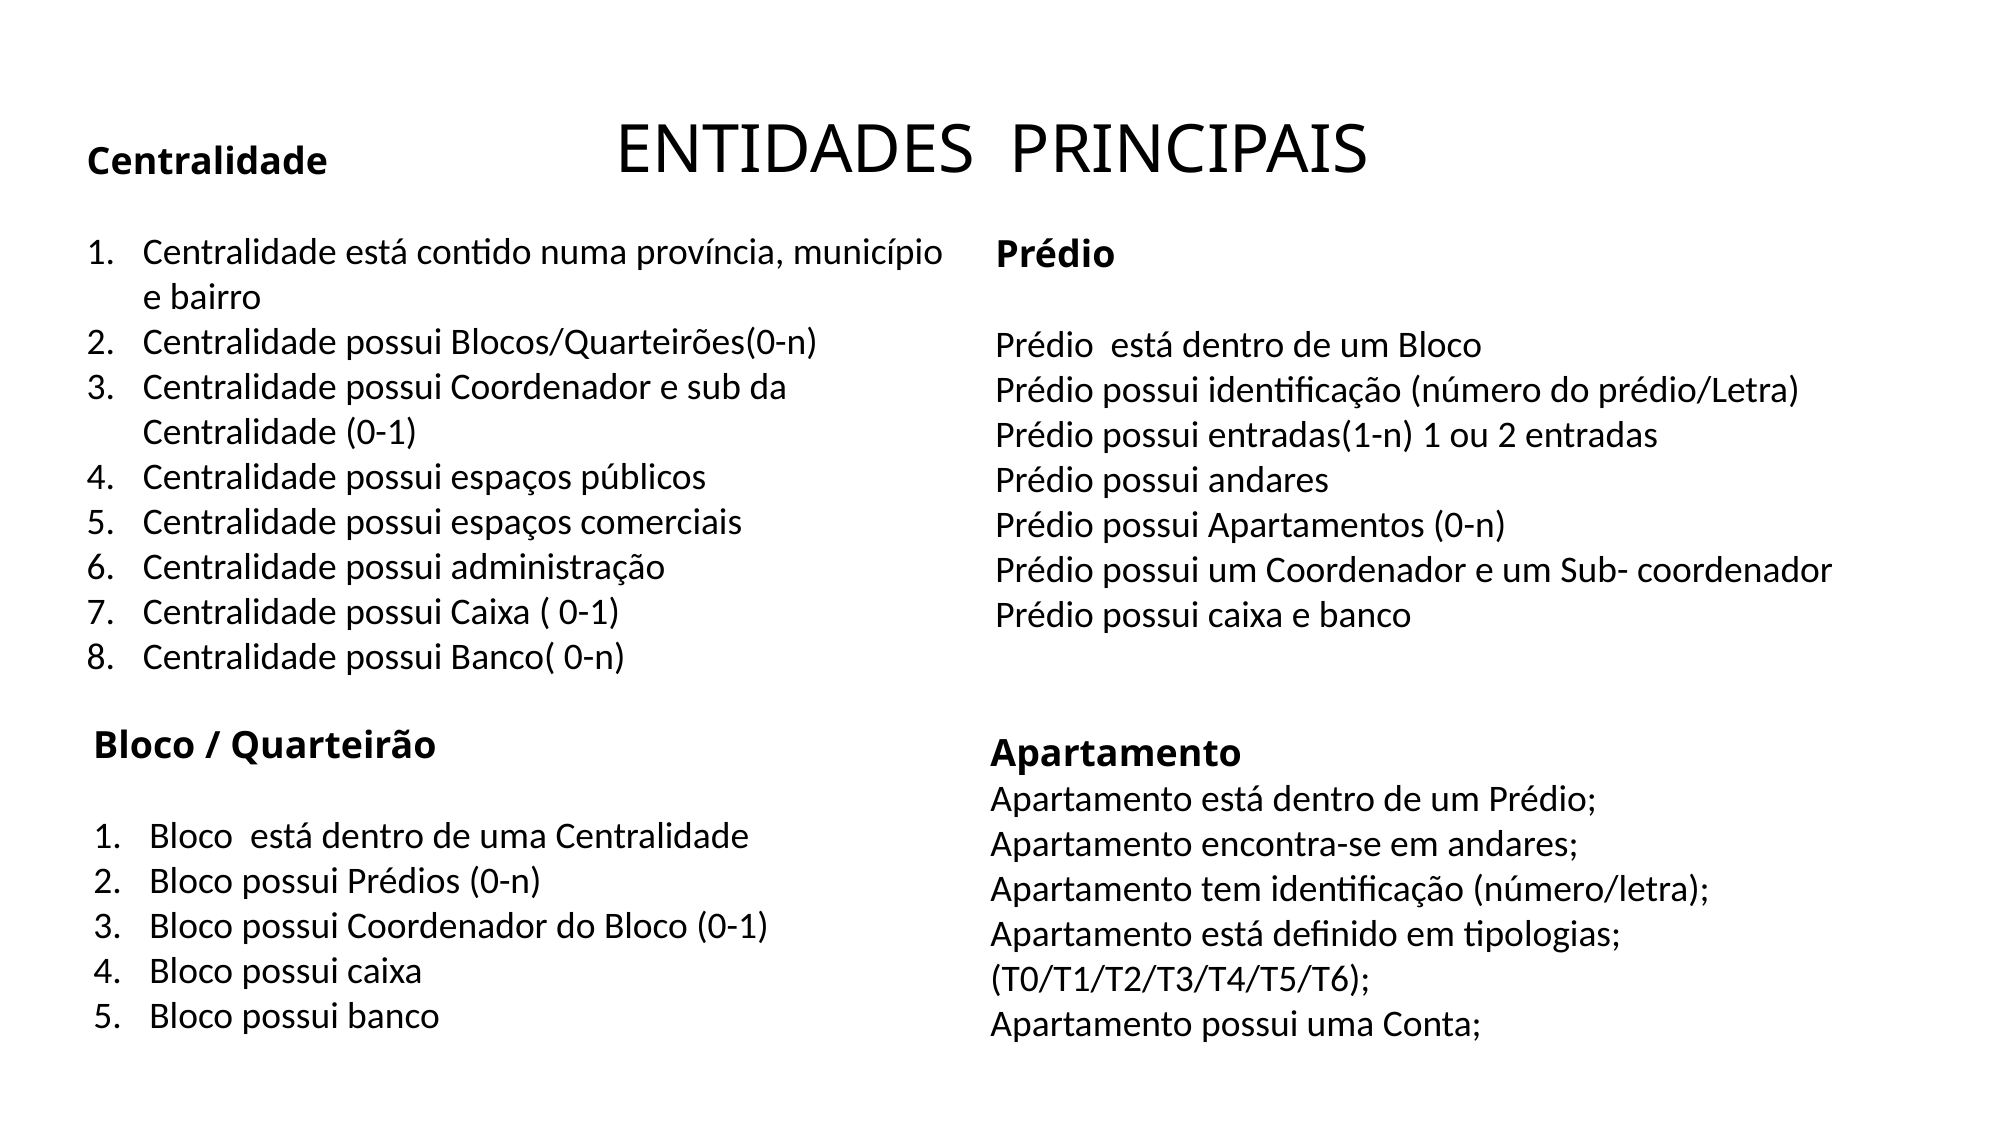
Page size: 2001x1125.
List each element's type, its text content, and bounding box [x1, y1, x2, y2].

text_box Bloco / Quarteirão Bloco está dentro de uma Centralidade Bloco possui Prédios (0-n) Bloco possui Coordenador do Bloco (0-1) Bloco possui caixa Bloco possui banco [78, 713, 981, 1044]
text_box ENTIDADES PRINCIPAIS [600, 98, 1385, 194]
text_box Prédio Prédio está dentro de um Bloco Prédio possui identificação (número do prédio/Letra) Prédio possui entradas(1-n) 1 ou 2 entradas Prédio possui andares Prédio possui Apartamentos (0-n) Prédio possui um Coordenador e um Sub- coordenador Prédio possui caixa e banco [980, 222, 1883, 643]
text_box Apartamento Apartamento está dentro de um Prédio; Apartamento encontra-se em andares; Apartamento tem identificação (número/letra); Apartamento está definido em tipologias; (T0/T1/T2/T3/T4/T5/T6); Apartamento possui uma Conta; [975, 721, 1878, 1052]
text_box Centralidade Centralidade está contido numa província, município e bairro Centralidade possui Blocos/Quarteirões(0-n) Centralidade possui Coordenador e sub da Centralidade (0-1) Centralidade possui espaços públicos Centralidade possui espaços comerciais Centralidade possui administração Centralidade possui Caixa ( 0-1) Centralidade possui Banco( 0-n) [71, 129, 975, 685]
